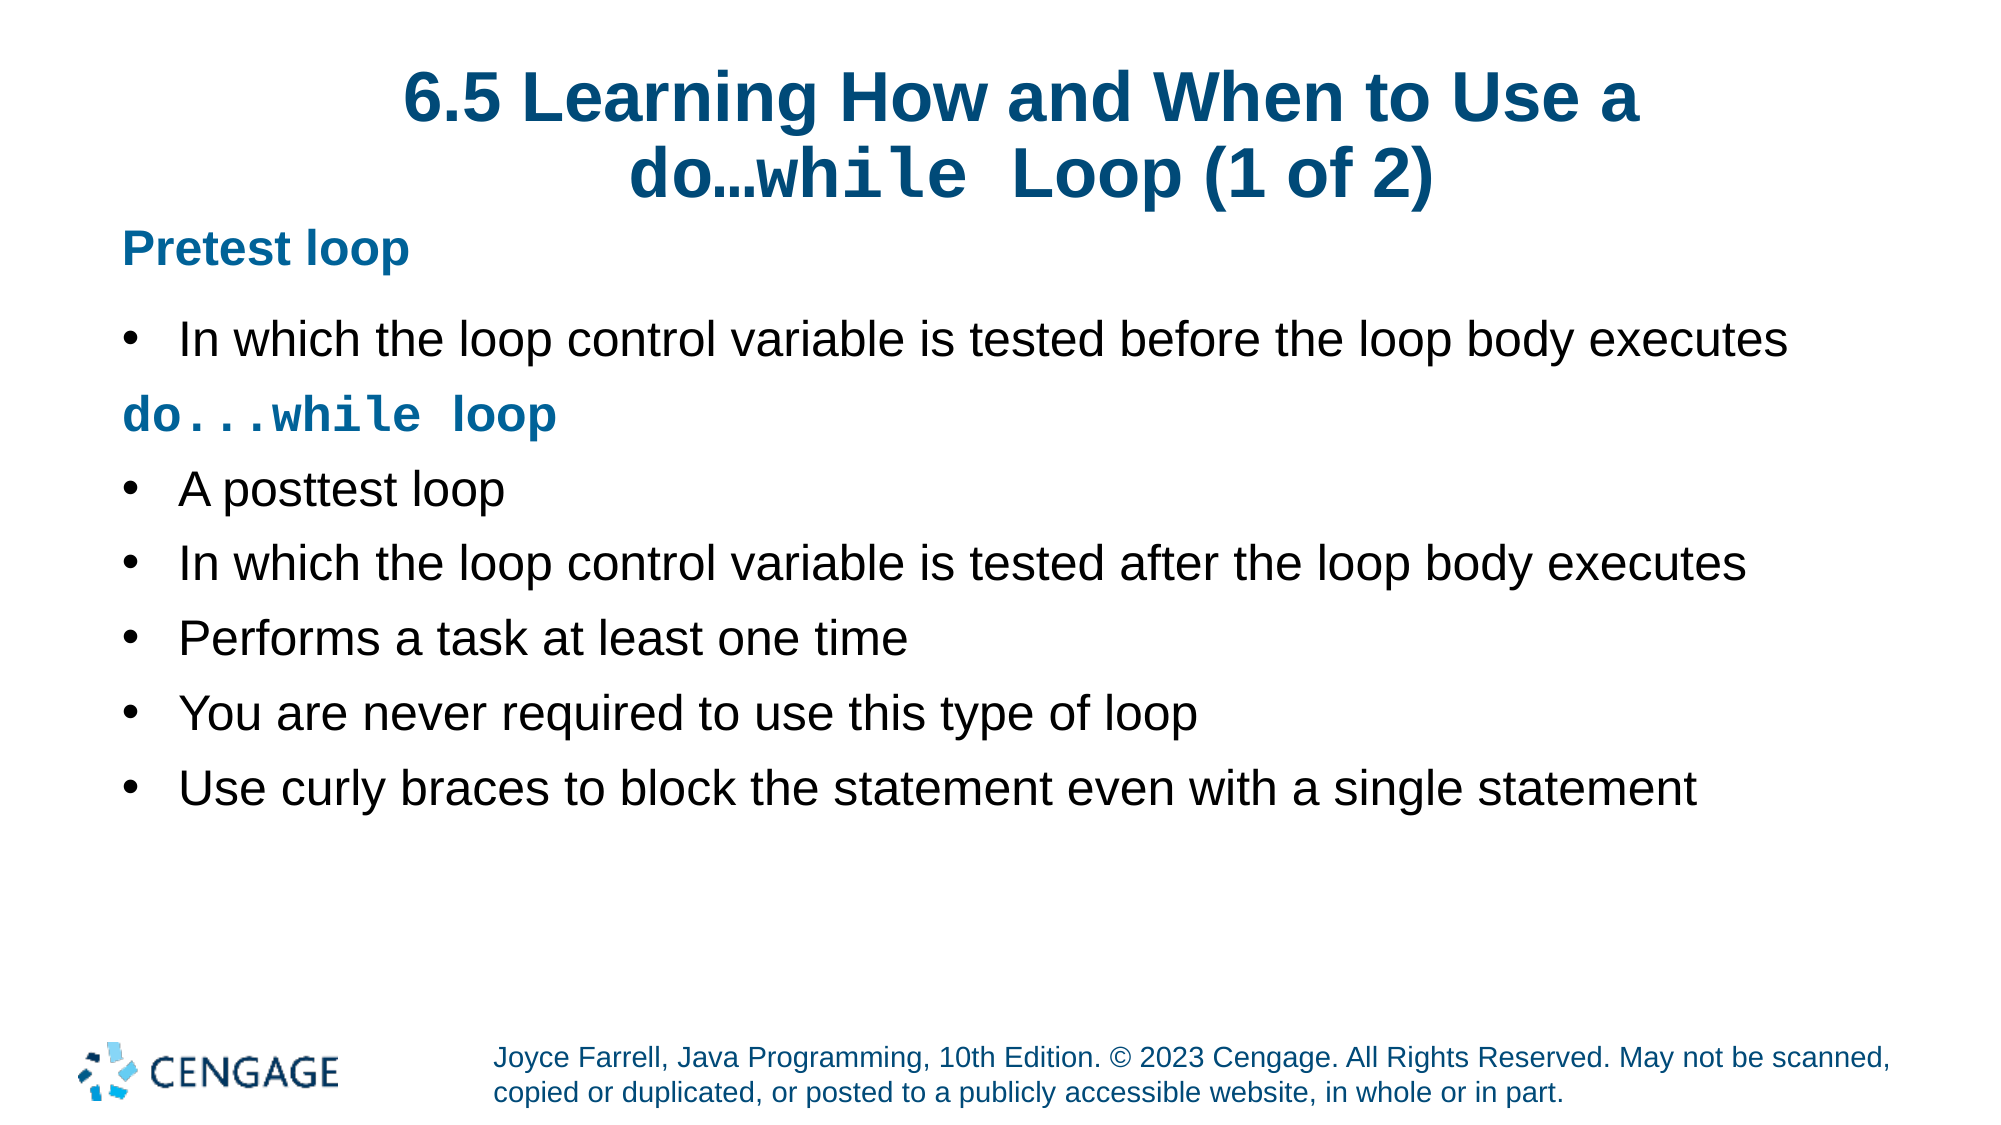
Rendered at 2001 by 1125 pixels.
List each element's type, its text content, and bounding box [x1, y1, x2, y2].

list Pretest loop In which the loop control variable is tested before the loop body executes do...while loop A posttest loop In which the loop control variable is tested after the loop body executes Performs a task at least one time You are never required to use this type of loop Use curly braces to block the statement even with a single statement [121, 211, 1880, 824]
picture [78, 1042, 338, 1101]
title 6.5 Learning How and When to Use a do…while Loop (1 of 2) [137, 59, 1928, 171]
